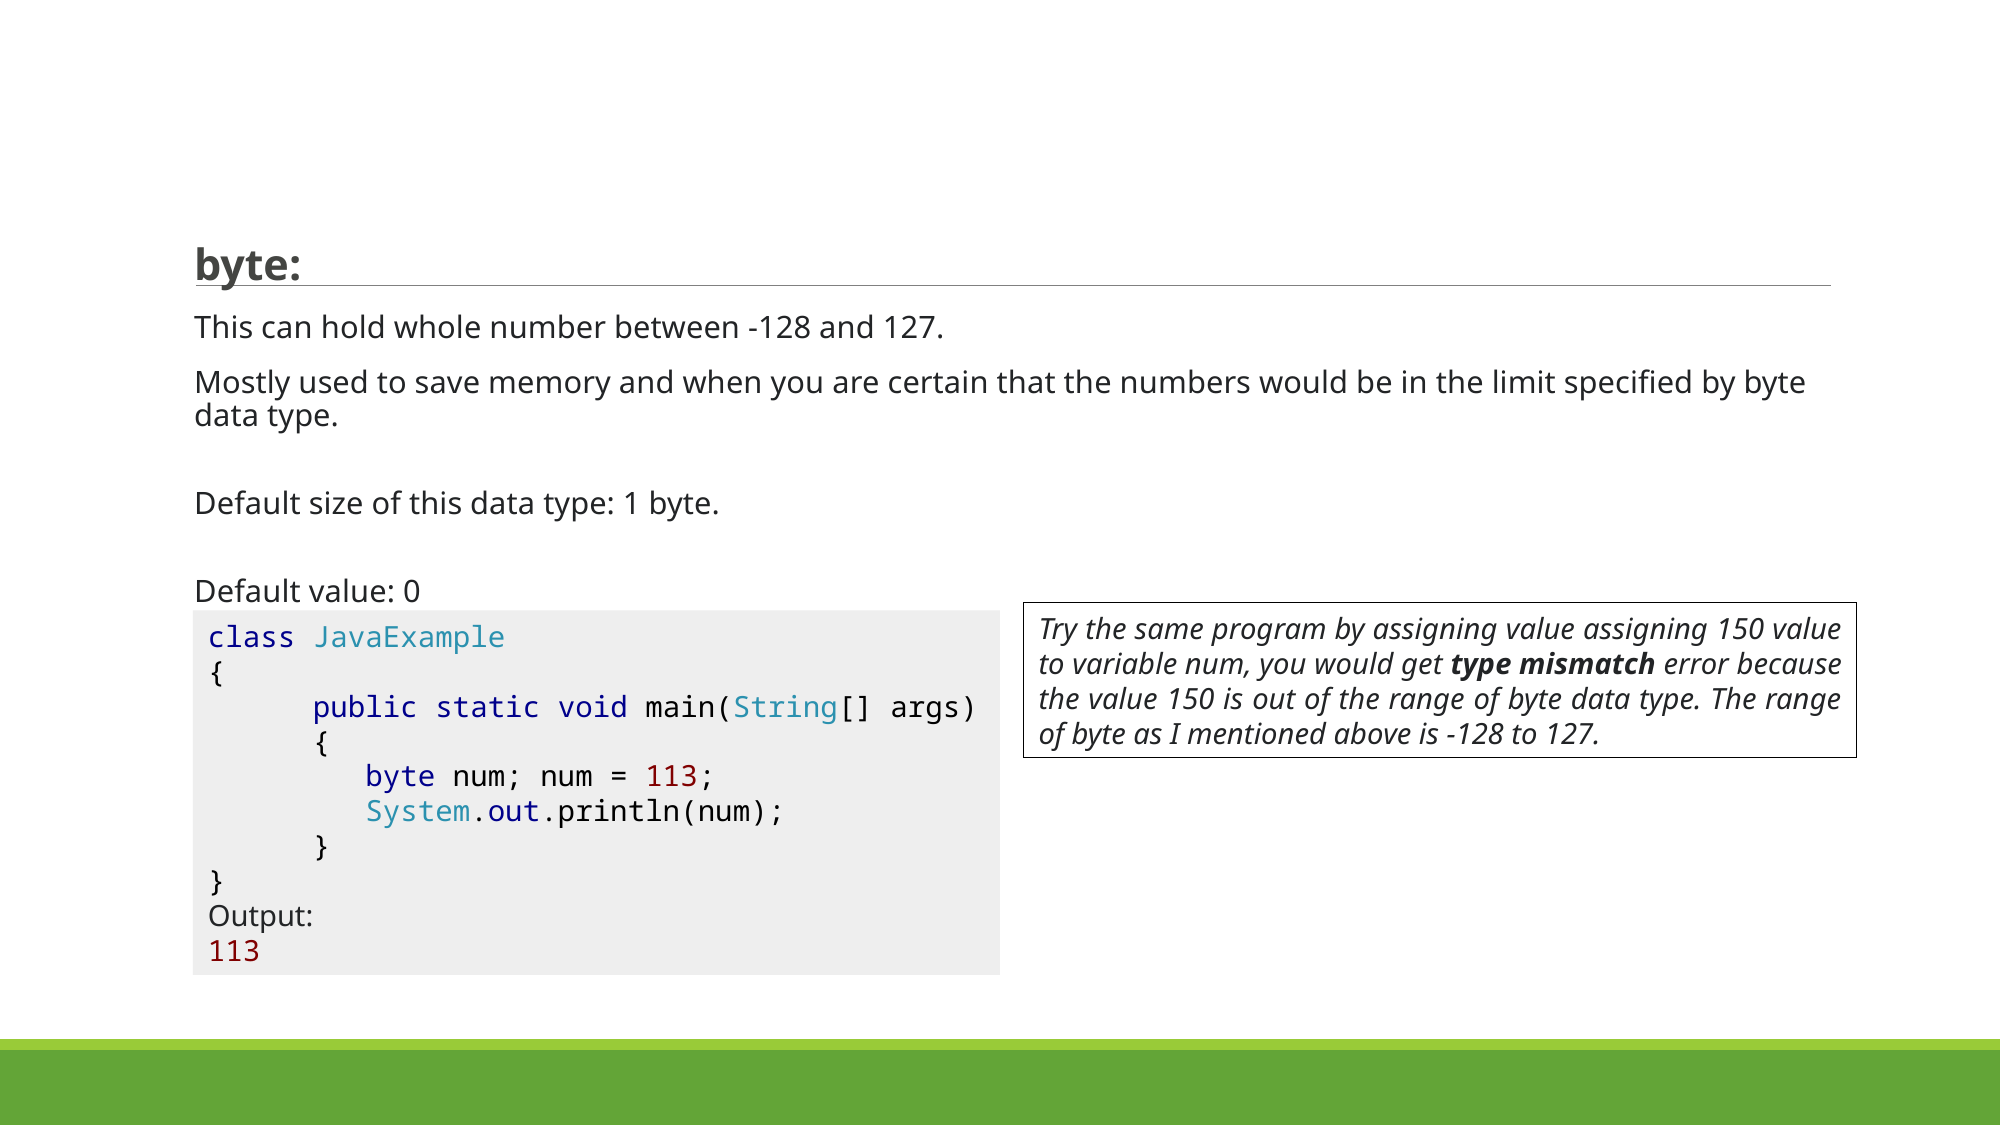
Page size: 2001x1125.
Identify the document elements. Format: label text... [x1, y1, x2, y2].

text_box Try the same program by assigning value assigning 150 value to variable num, you would get type mismatch error because the value 150 is out of the range of byte data type. The range of byte as I mentioned above is -128 to 127. [1023, 602, 1857, 758]
list byte: This can hold whole number between -128 and 127. Mostly used to save memory and when you are certain that the numbers would be in the limit specified by byte data type. Default size of this data type: 1 byte. Default value: 0 [180, 236, 1830, 620]
text_box class JavaExample { public static void main(String[] args) { byte num; num = 113; System.out.println(num); } } Output: 113 [192, 610, 1000, 975]
